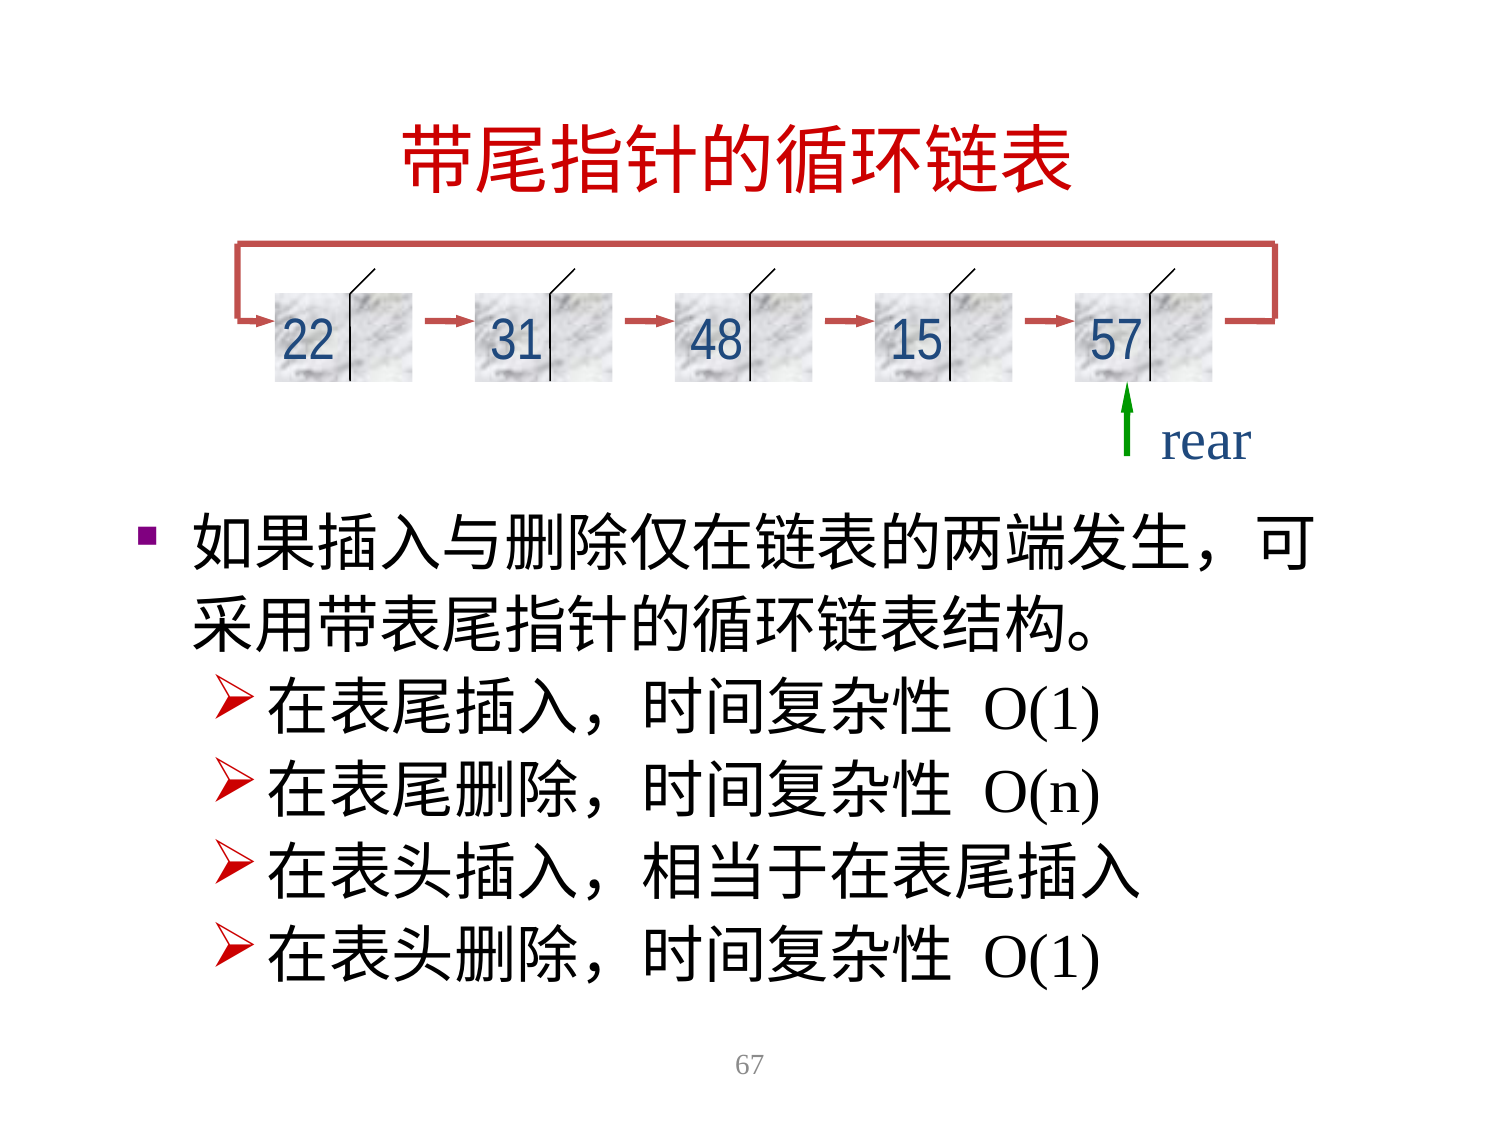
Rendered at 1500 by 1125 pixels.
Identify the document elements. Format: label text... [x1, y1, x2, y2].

text_box 带尾指针的循环链表 [99, 85, 1375, 229]
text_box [237, 243, 1276, 480]
slide_number 67 [512, 1025, 988, 1100]
text_box 如果插入与删除仅在链表的两端发生，可采用带表尾指针的循环链表结构。 在表尾插入，时间复杂性 O(1) 在表尾删除，时间复杂性 O(n) 在表头插入，相当于在表尾插入 在表头删除，时间复杂性 O(1) [120, 487, 1393, 997]
